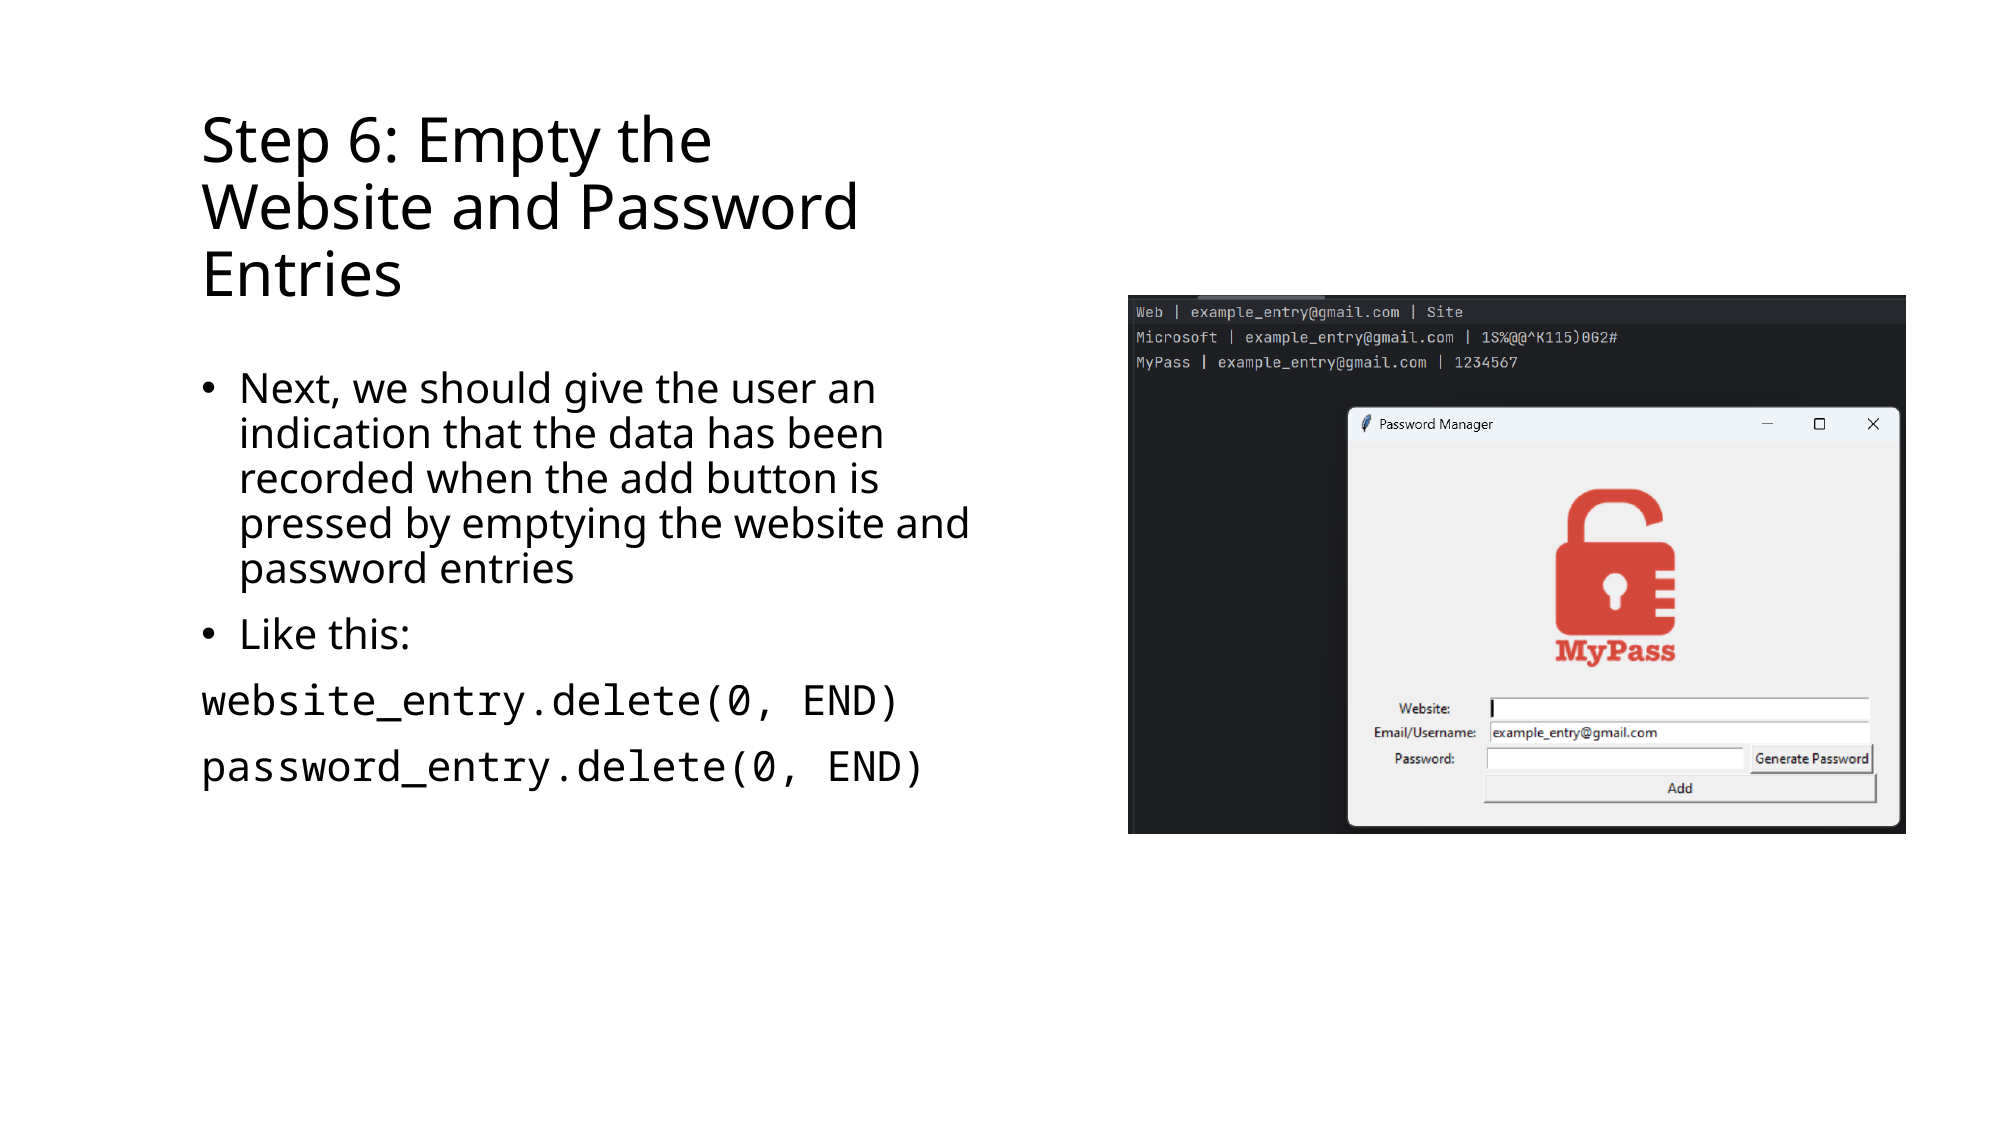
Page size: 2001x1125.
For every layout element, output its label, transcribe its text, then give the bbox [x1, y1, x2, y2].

title Step 6: Empty the Website and Password Entries [186, 99, 972, 319]
picture [1128, 294, 1907, 834]
list Next, we should give the user an indication that the data has been recorded when the add button is pressed by emptying the website and password entries Like this: website_entry.delete(0, END) password_entry.delete(0, END) [186, 359, 1035, 1002]
